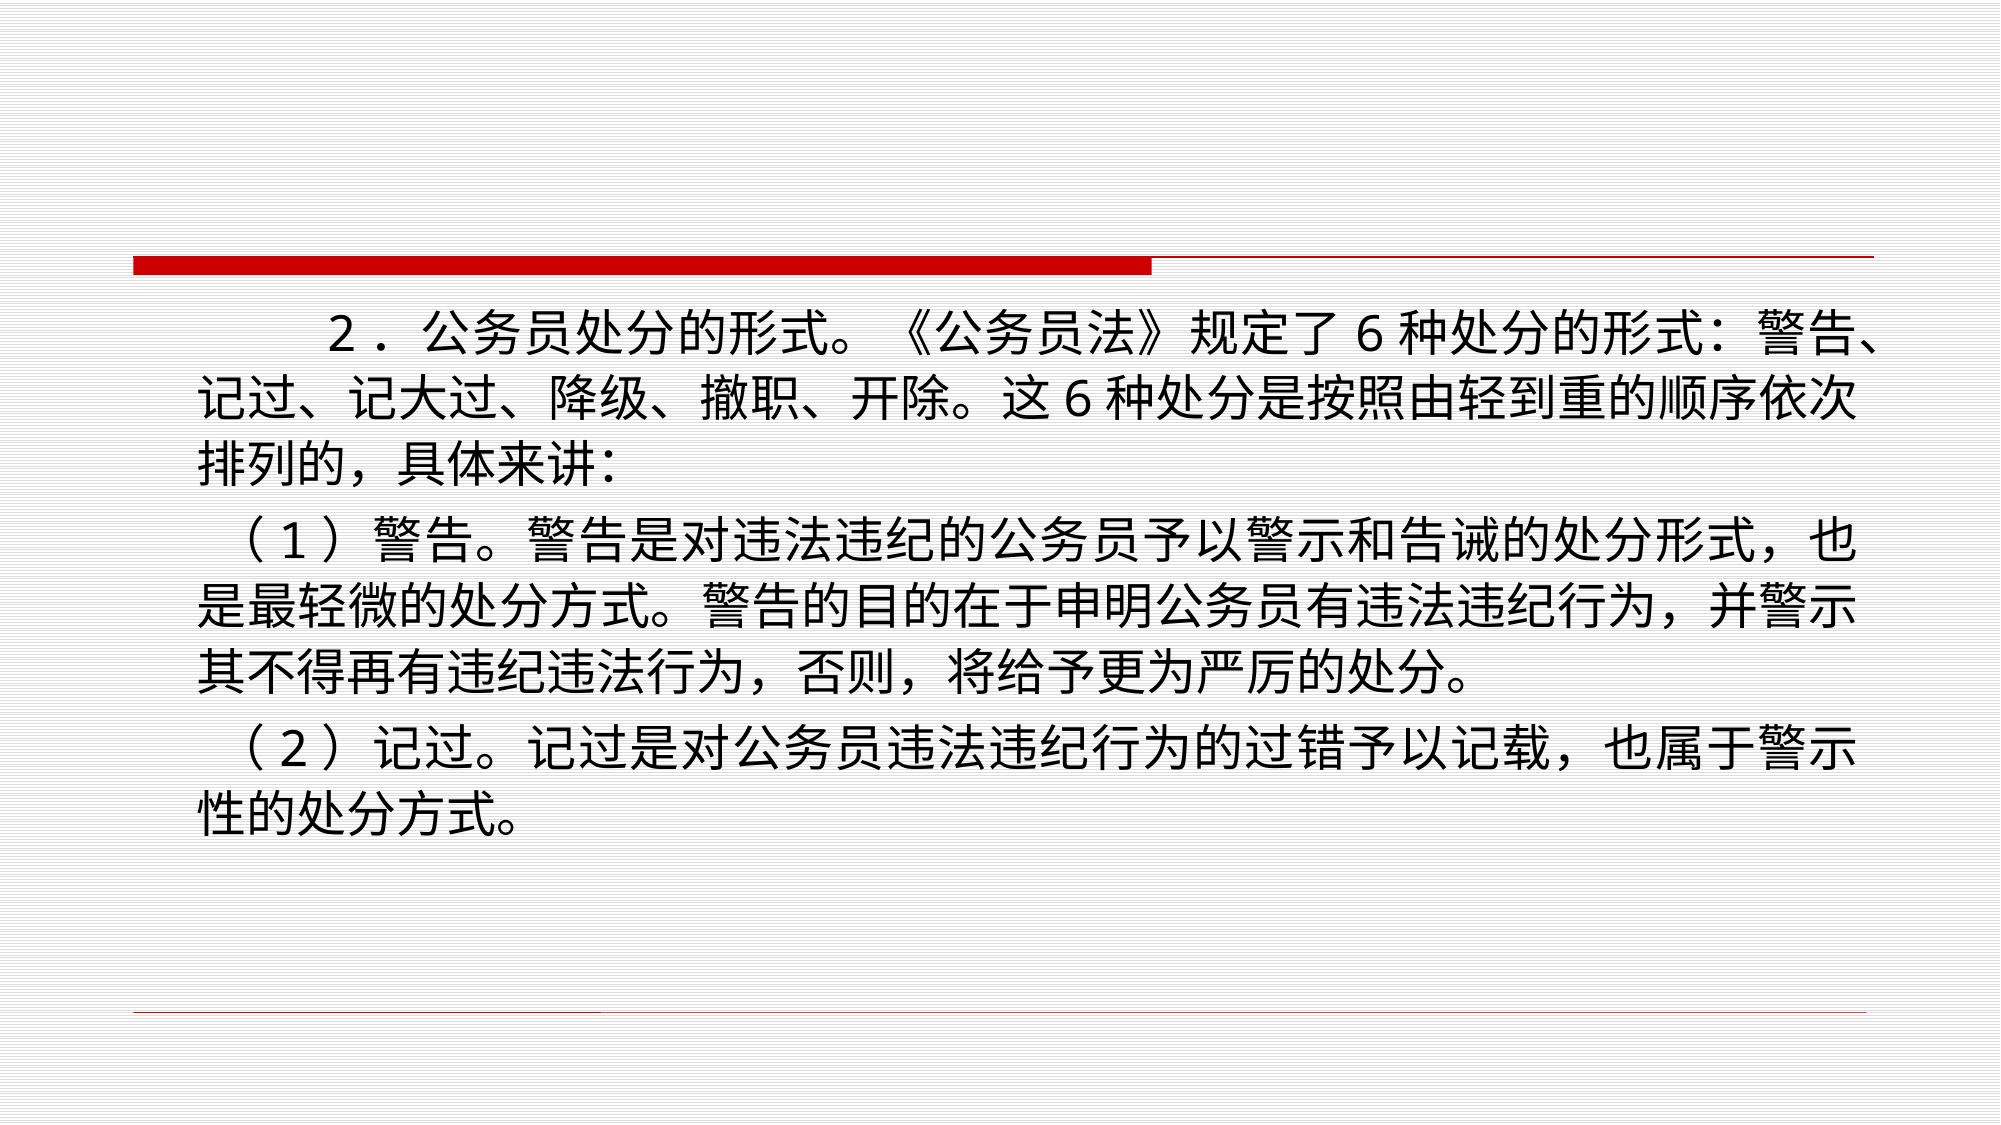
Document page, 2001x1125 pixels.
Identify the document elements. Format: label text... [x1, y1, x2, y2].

list 2．公务员处分的形式。《公务员法》规定了6种处分的形式：警告、记过、记大过、降级、撤职、开除。这6种处分是按照由轻到重的顺序依次排列的，具体来讲： （1）警告。警告是对违法违纪的公务员予以警示和告诫的处分形式，也是最轻微的处分方式。警告的目的在于申明公务员有违法违纪行为，并警示其不得再有违纪违法行为，否则，将给予更为严厉的处分。 （2）记过。记过是对公务员违法违纪行为的过错予以记载，也属于警示性的处分方式。 [123, 287, 1875, 988]
